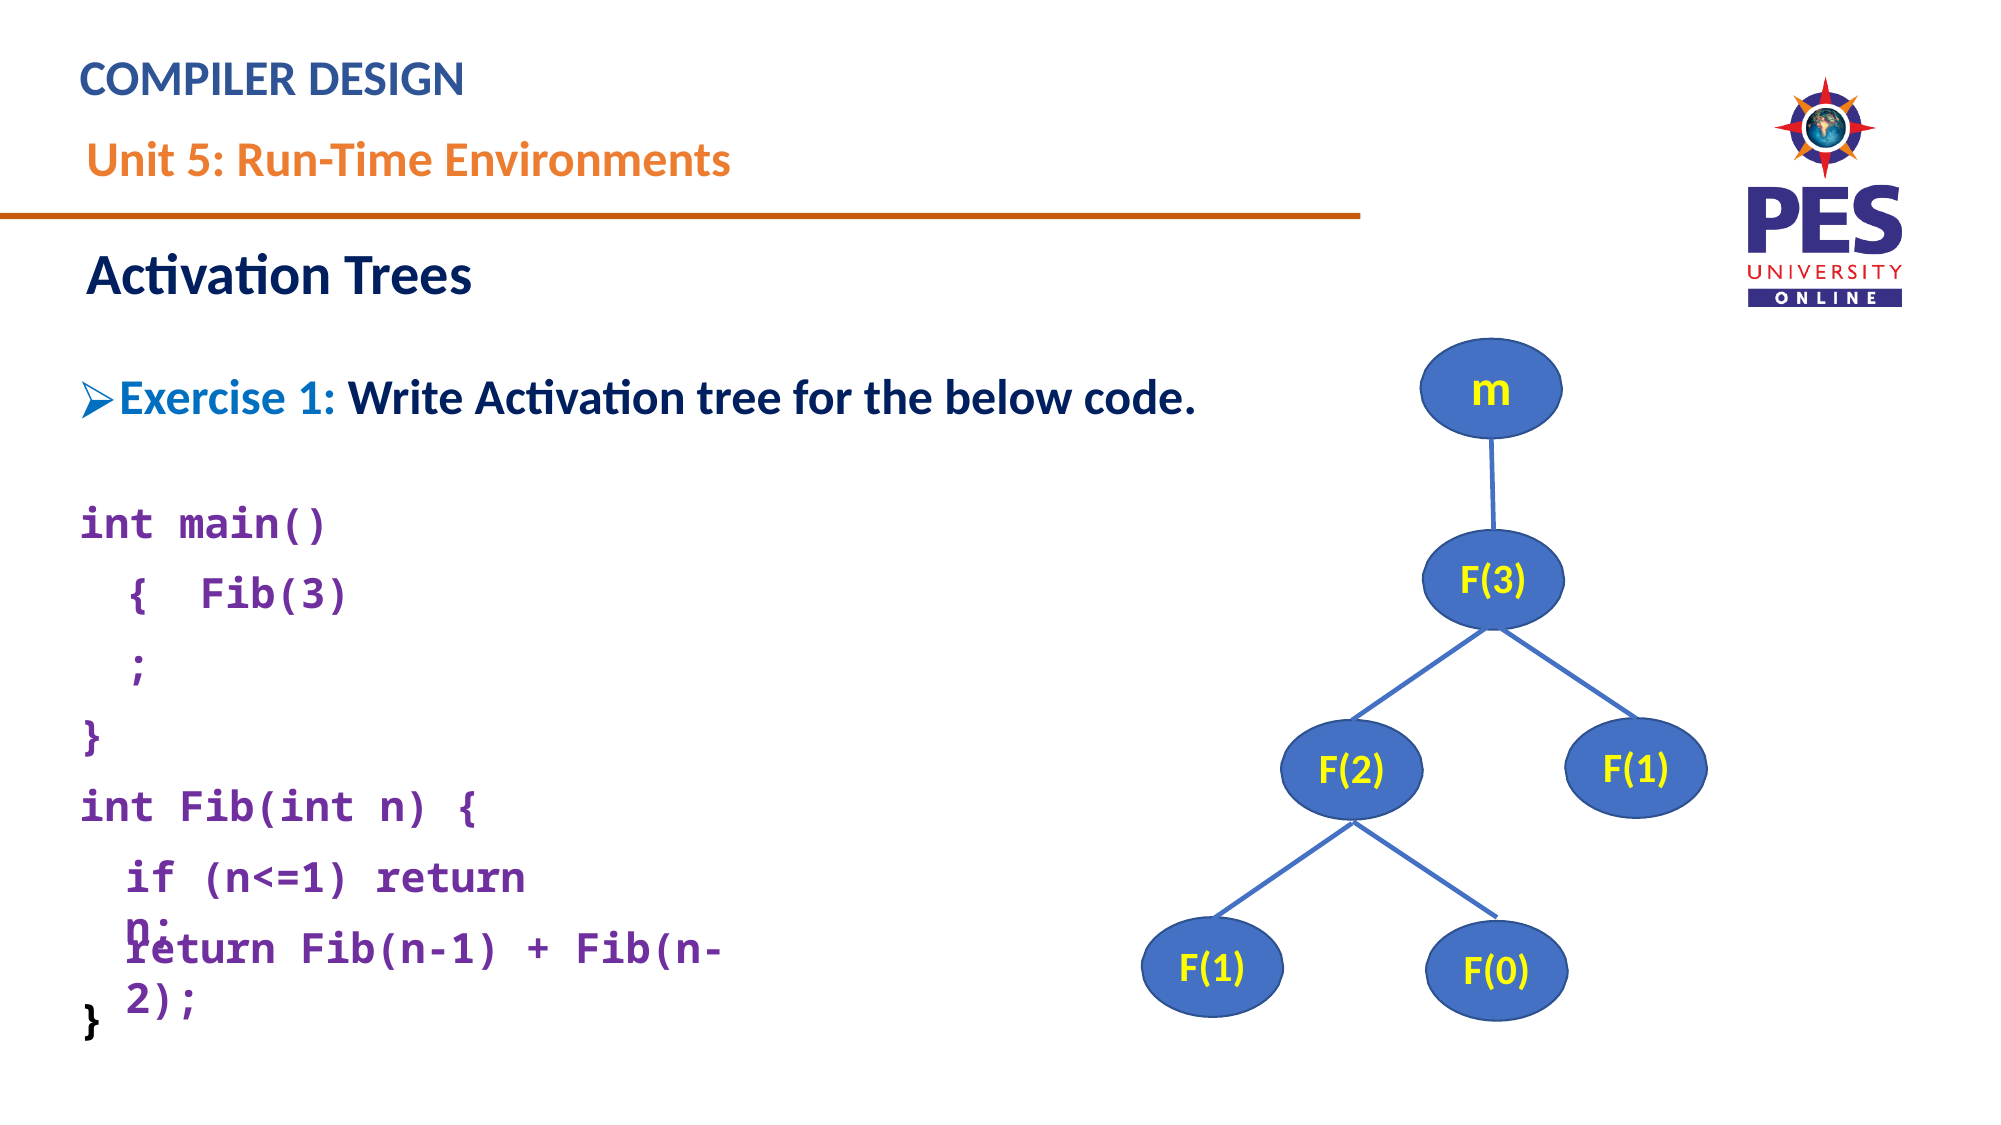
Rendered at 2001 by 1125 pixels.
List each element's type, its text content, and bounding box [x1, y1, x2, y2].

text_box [1141, 916, 1284, 1018]
text_box COMPILER DESIGN Unit 5: Run-Time Environments [77, 22, 738, 187]
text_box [1564, 717, 1708, 819]
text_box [1422, 529, 1565, 630]
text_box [1420, 338, 1563, 439]
title Activation Trees [84, 233, 476, 424]
text_box int Fib(int n) { if (n<=1) return n; [77, 757, 563, 952]
text_box [0, 212, 1361, 220]
text_box Exercise 1: Write Activation tree for the below code. [77, 362, 1201, 425]
text_box return Fib(n-1) + Fib(n-2); [123, 919, 747, 1022]
text_box int main() { Fib(3); } [77, 474, 357, 757]
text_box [1280, 719, 1424, 820]
picture [1748, 76, 1902, 307]
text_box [1425, 920, 1569, 1021]
text_box } [77, 990, 105, 1043]
